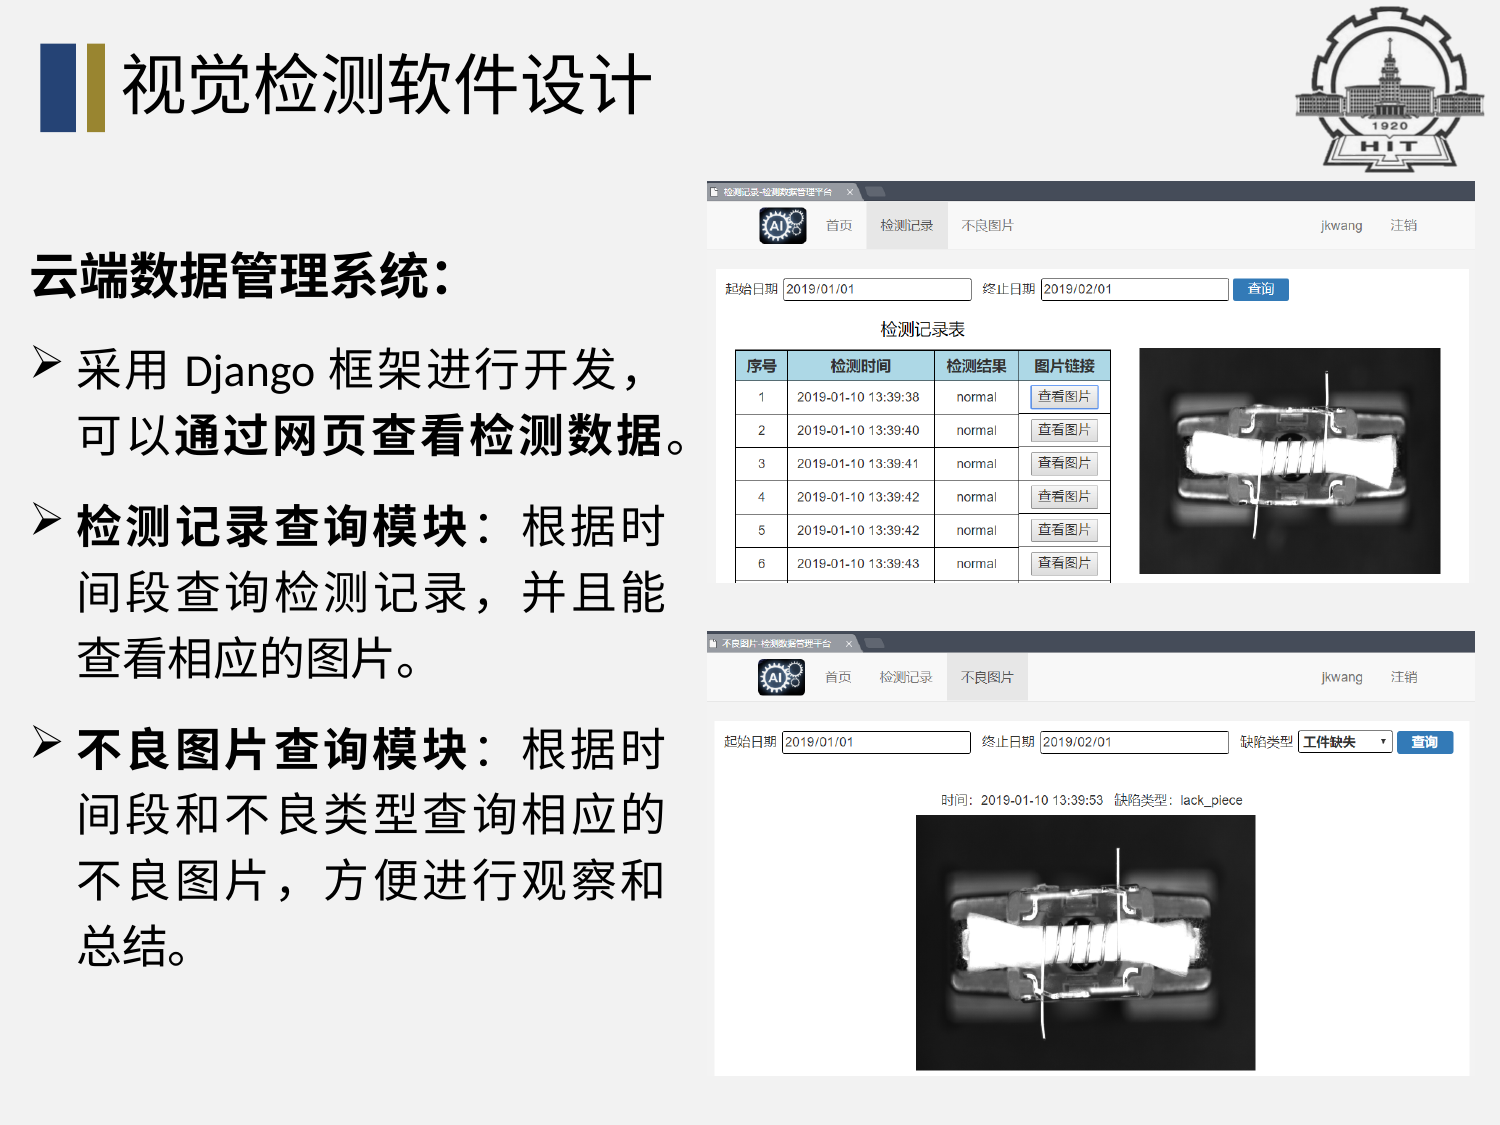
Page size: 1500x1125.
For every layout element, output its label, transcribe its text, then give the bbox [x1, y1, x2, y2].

title 视觉检测软件设计 [104, 43, 802, 132]
text_box 云端数据管理系统： 采用Django框架进行开发，可以通过网页查看检测数据。 检测记录查询模块：根据时间段查询检测记录，并且能查看相应的图片。 不良图片查询模块：根据时间段和不良类型查询相应的不良图片，方便进行观察和总结。 [14, 225, 681, 981]
picture [707, 631, 1475, 1076]
picture [707, 180, 1475, 583]
